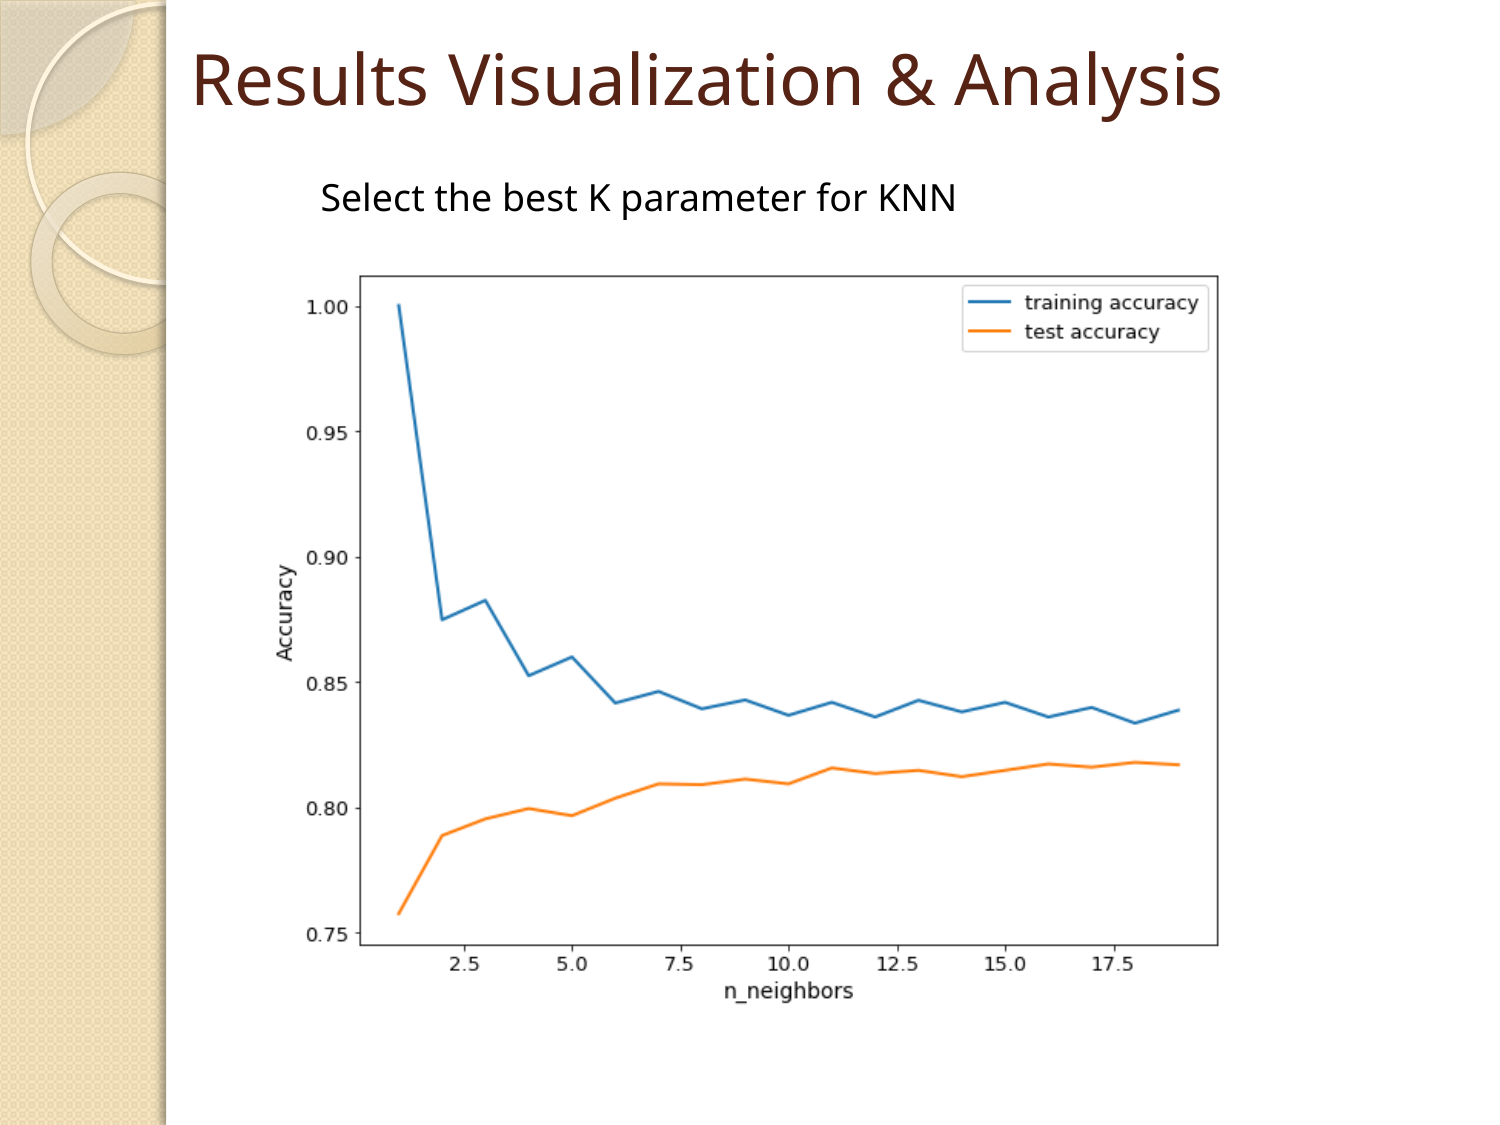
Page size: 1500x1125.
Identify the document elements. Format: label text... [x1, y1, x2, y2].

text_box Select the best K parameter for KNN [305, 166, 1018, 226]
picture [266, 265, 1228, 1014]
text_box Results Visualization & Analysis [175, 25, 1406, 213]
